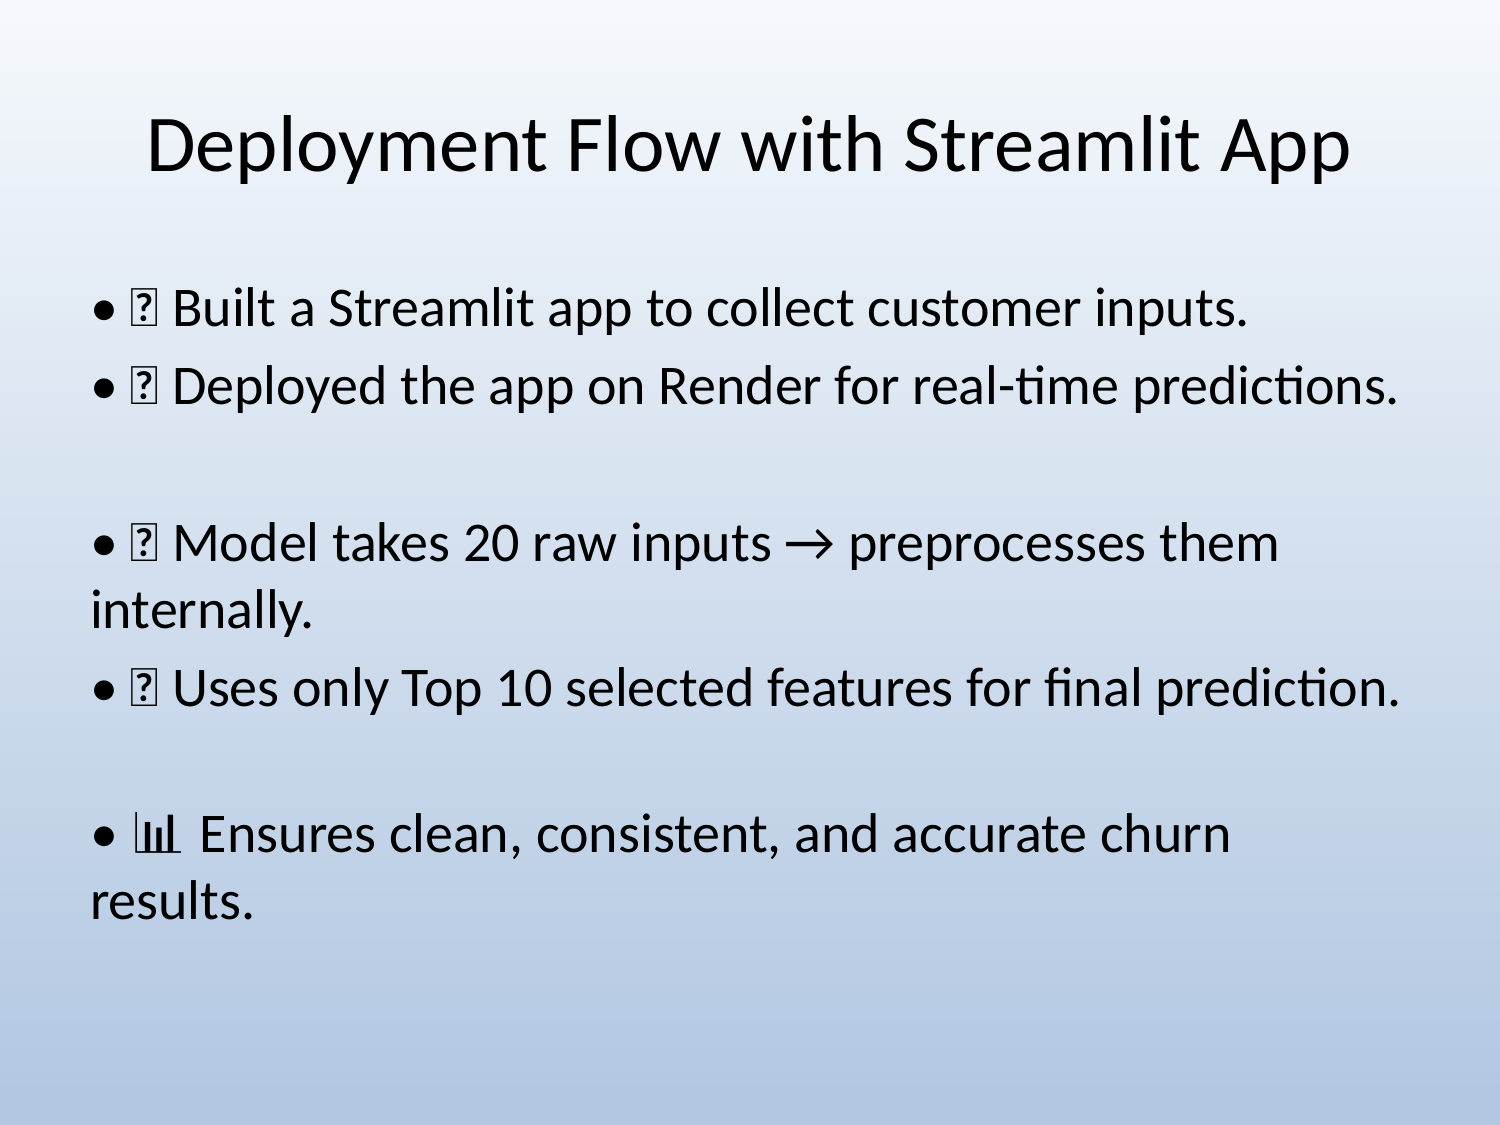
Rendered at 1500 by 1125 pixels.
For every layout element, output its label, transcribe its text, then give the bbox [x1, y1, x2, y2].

title Deployment Flow with Streamlit App [75, 45, 1425, 233]
list • 🎯 Built a Streamlit app to collect customer inputs. • 🚀 Deployed the app on Render for real-time predictions. • 🧠 Model takes 20 raw inputs → preprocesses them internally. • ✅ Uses only Top 10 selected features for final prediction. • 📊 Ensures clean, consistent, and accurate churn results. [75, 262, 1425, 1005]
